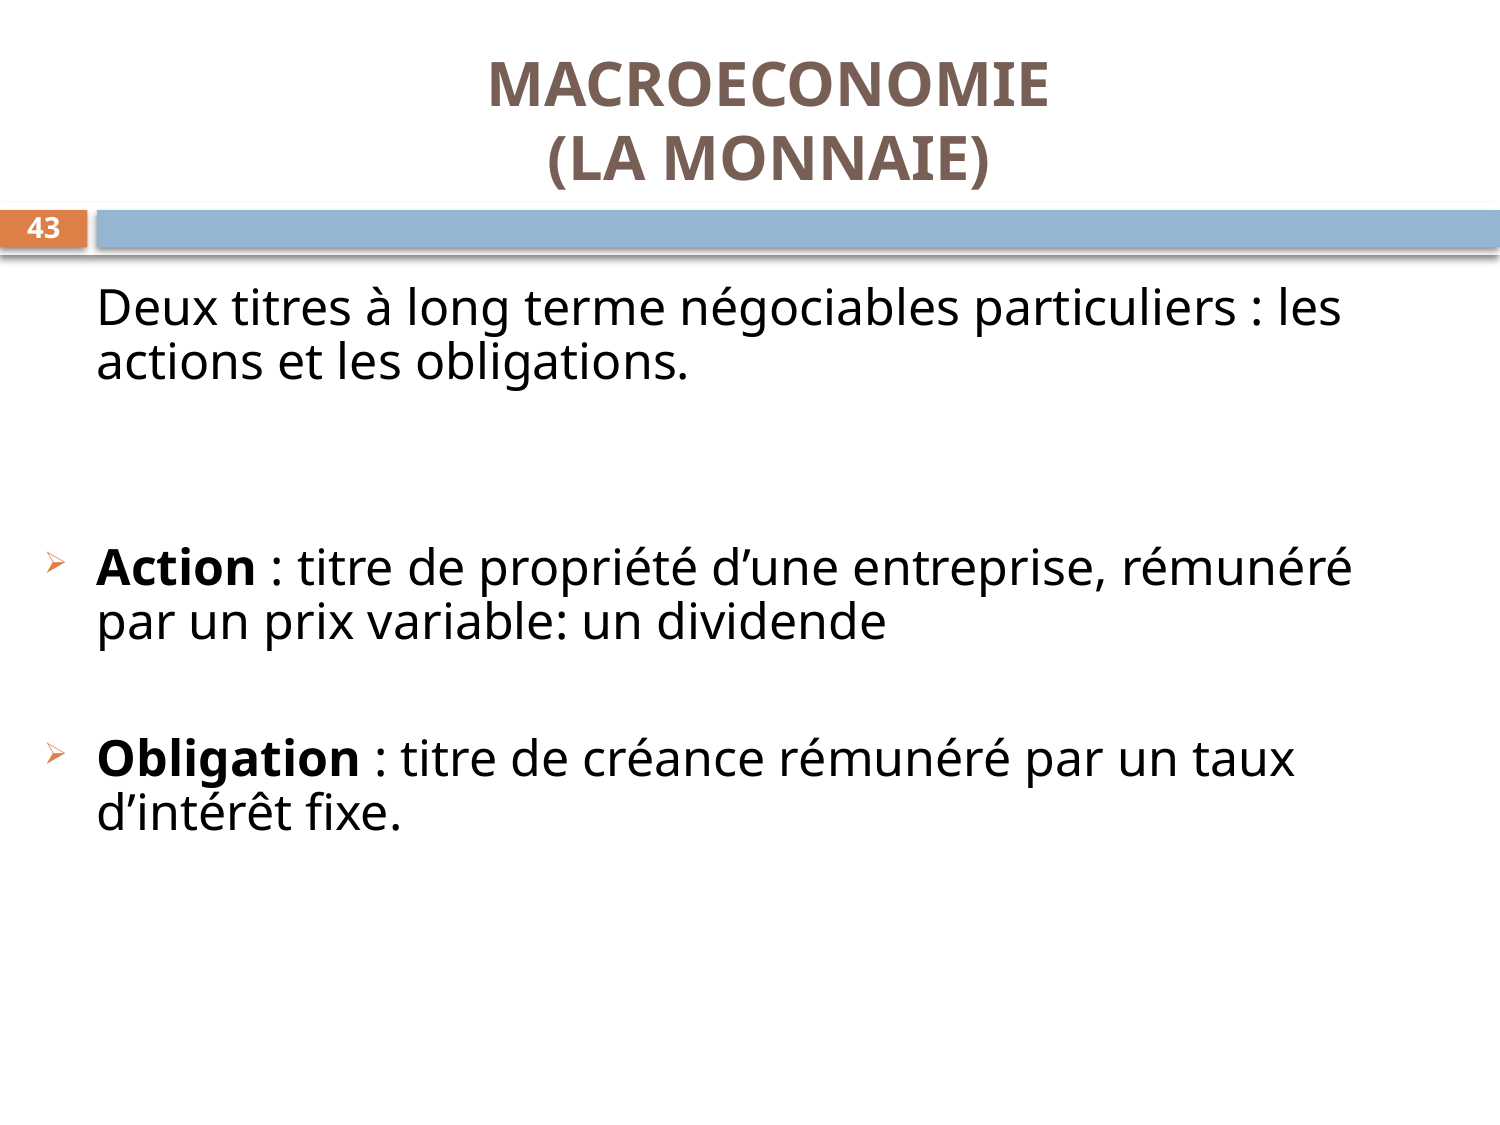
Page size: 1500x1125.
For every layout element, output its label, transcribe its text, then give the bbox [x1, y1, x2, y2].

list Deux titres à long terme négociables particuliers : les actions et les obligations. Action : titre de propriété d’une entreprise, rémunéré par un prix variable: un dividende Obligation : titre de créance rémunéré par un taux d’intérêt fixe. [29, 275, 1459, 1083]
slide_number 43 [0, 208, 88, 249]
title MACROECONOMIE (LA MONNAIE) [100, 37, 1438, 200]
